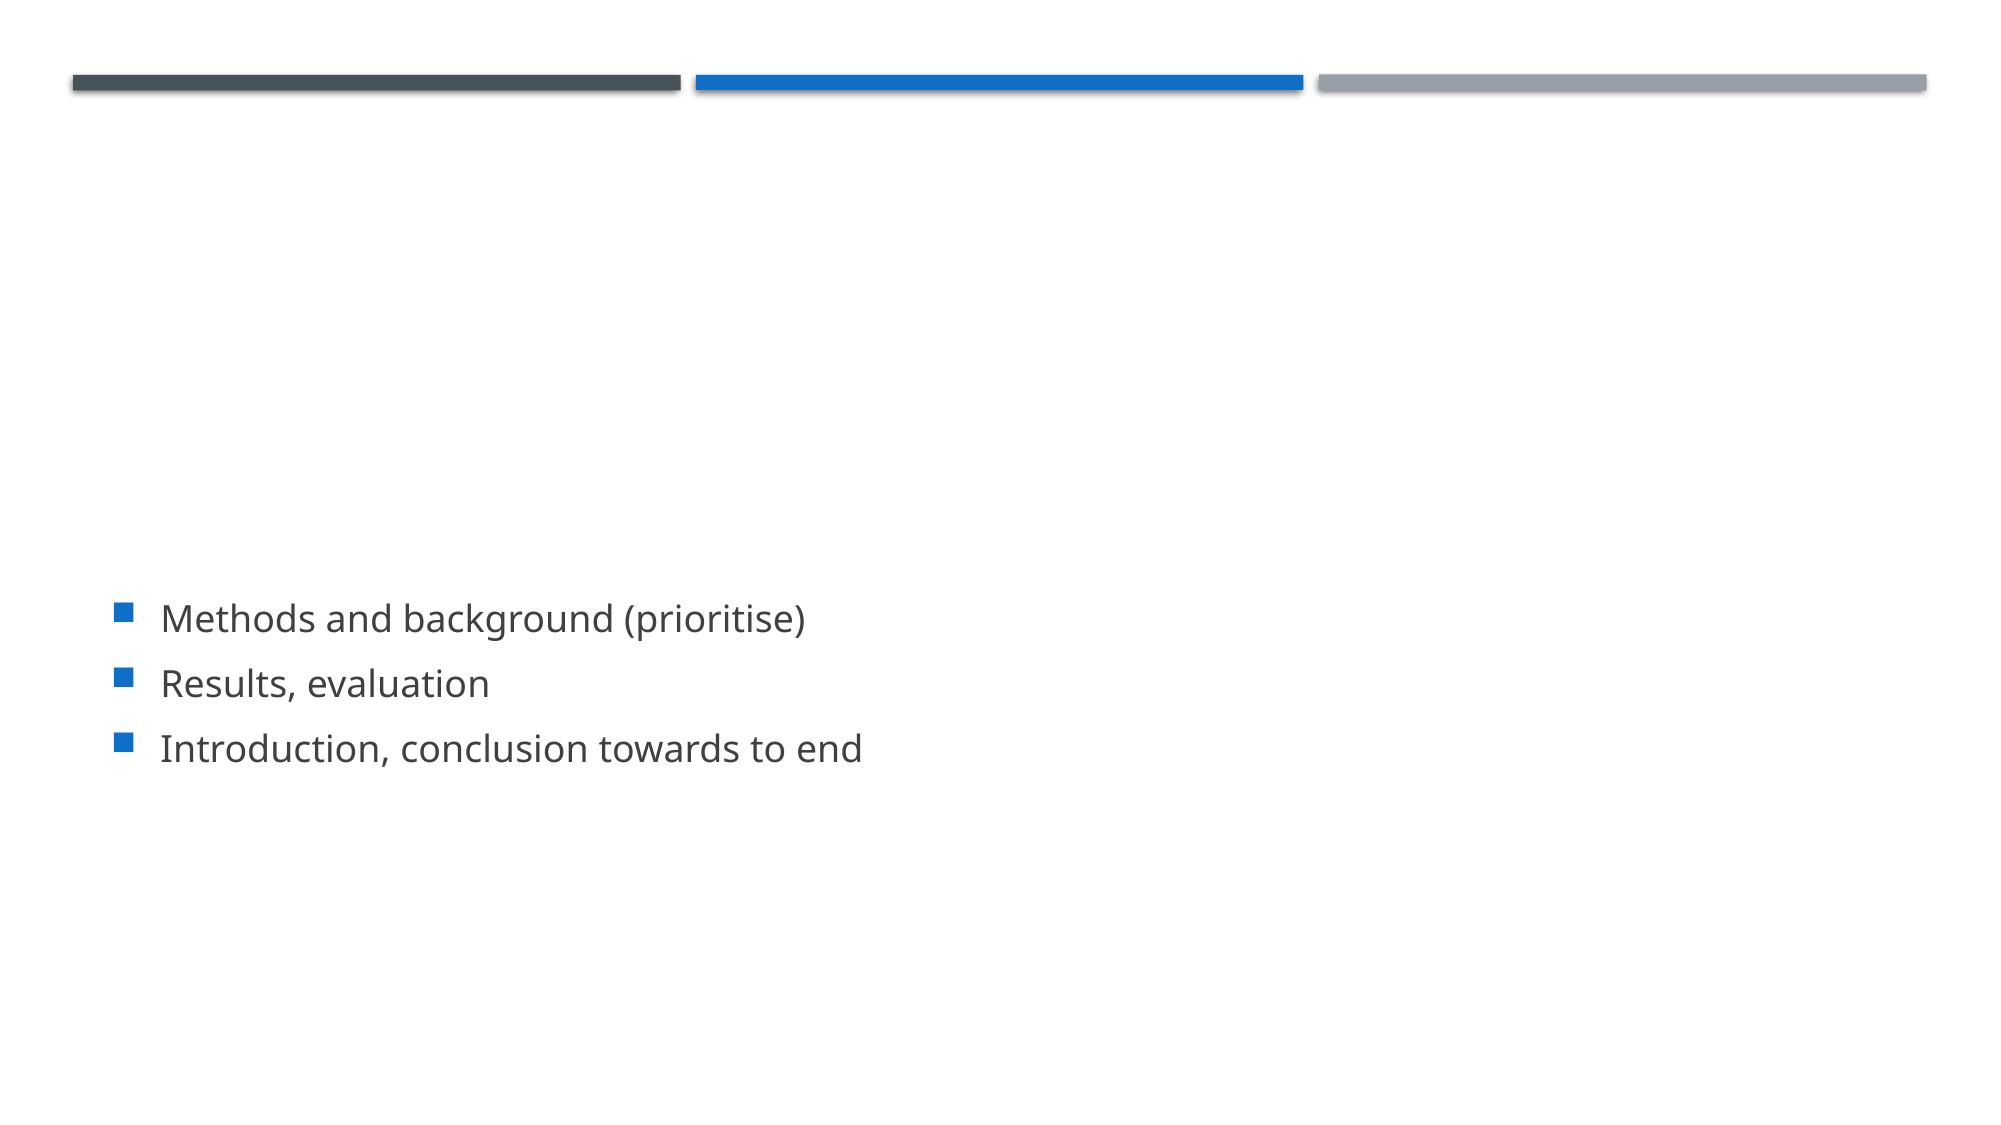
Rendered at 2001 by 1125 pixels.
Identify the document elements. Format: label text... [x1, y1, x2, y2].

list Methods and background (prioritise) Results, evaluation Introduction, conclusion towards to end [95, 383, 1905, 981]
